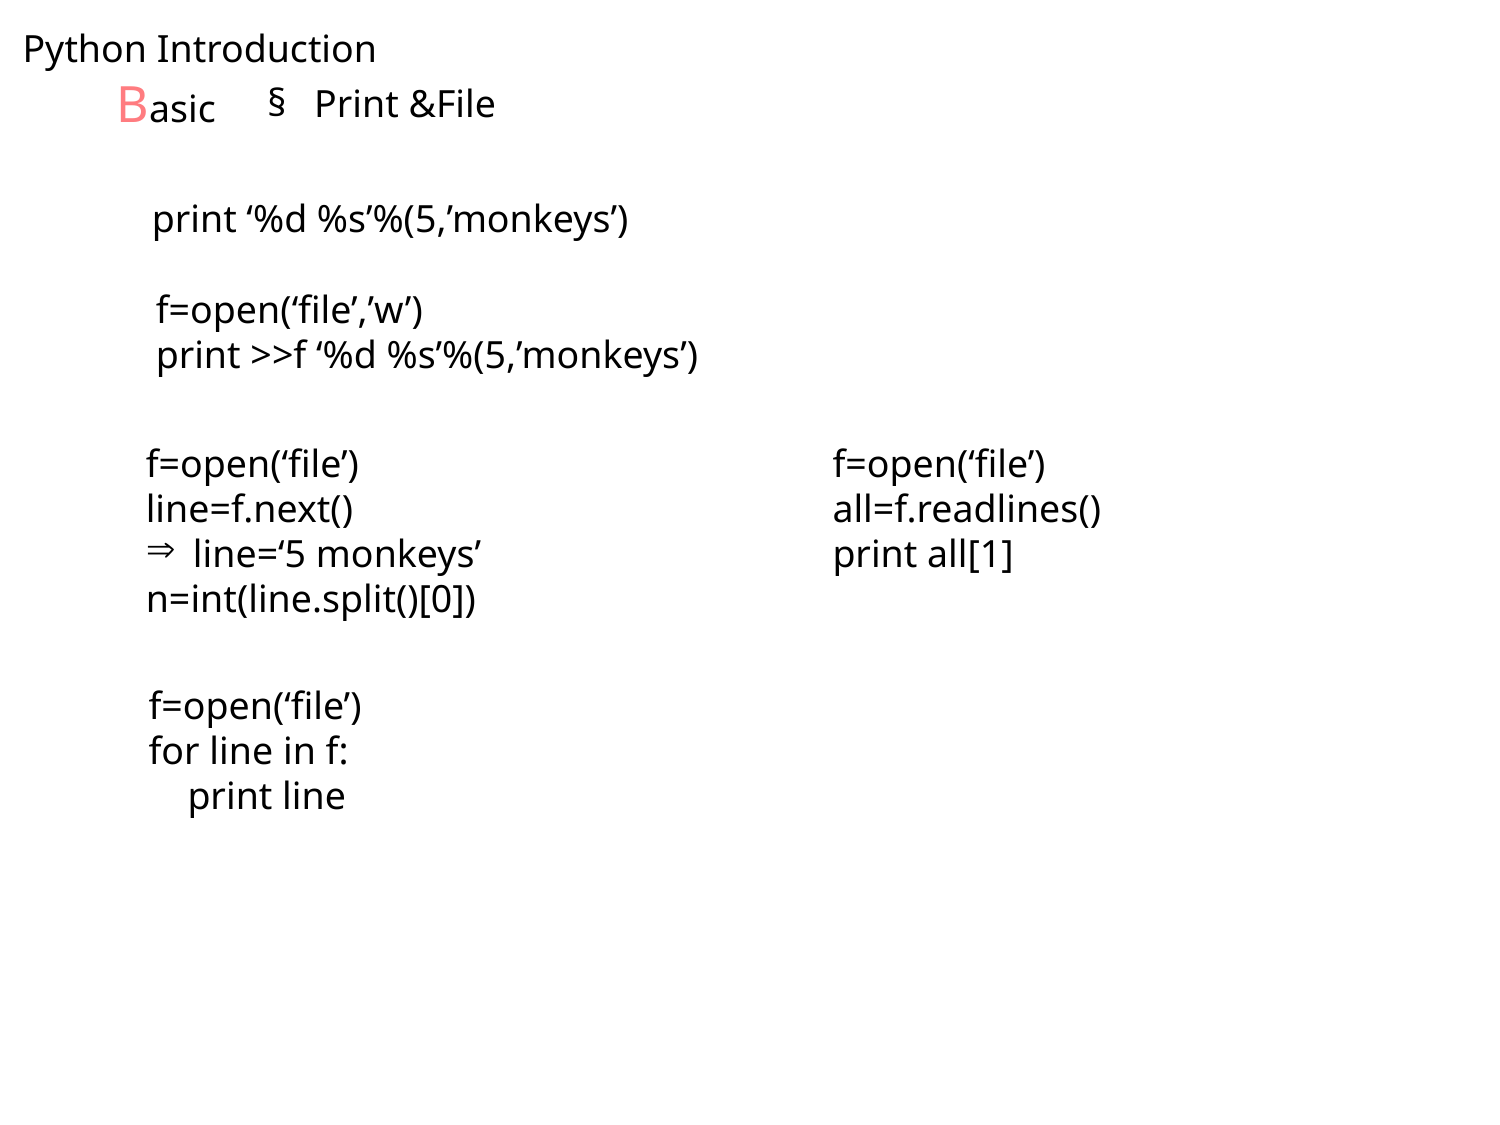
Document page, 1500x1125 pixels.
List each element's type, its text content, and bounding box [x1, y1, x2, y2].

text_box print ‘%d %s’%(5,’monkeys’) [137, 187, 644, 248]
text_box f=open(‘file’,’w’) print >>f ‘%d %s’%(5,’monkeys’) [141, 278, 714, 384]
text_box f=open(‘file’) all=f.readlines() print all[1] [817, 432, 1117, 583]
text_box f=open(‘file’) for line in f: print line [133, 674, 377, 825]
text_box Print &File [252, 72, 512, 132]
text_box f=open(‘file’) line=f.next() line=‘5 monkeys’ n=int(line.split()[0]) [131, 432, 497, 673]
text_box Python Introduction [7, 17, 393, 78]
text_box Basic [101, 64, 231, 140]
